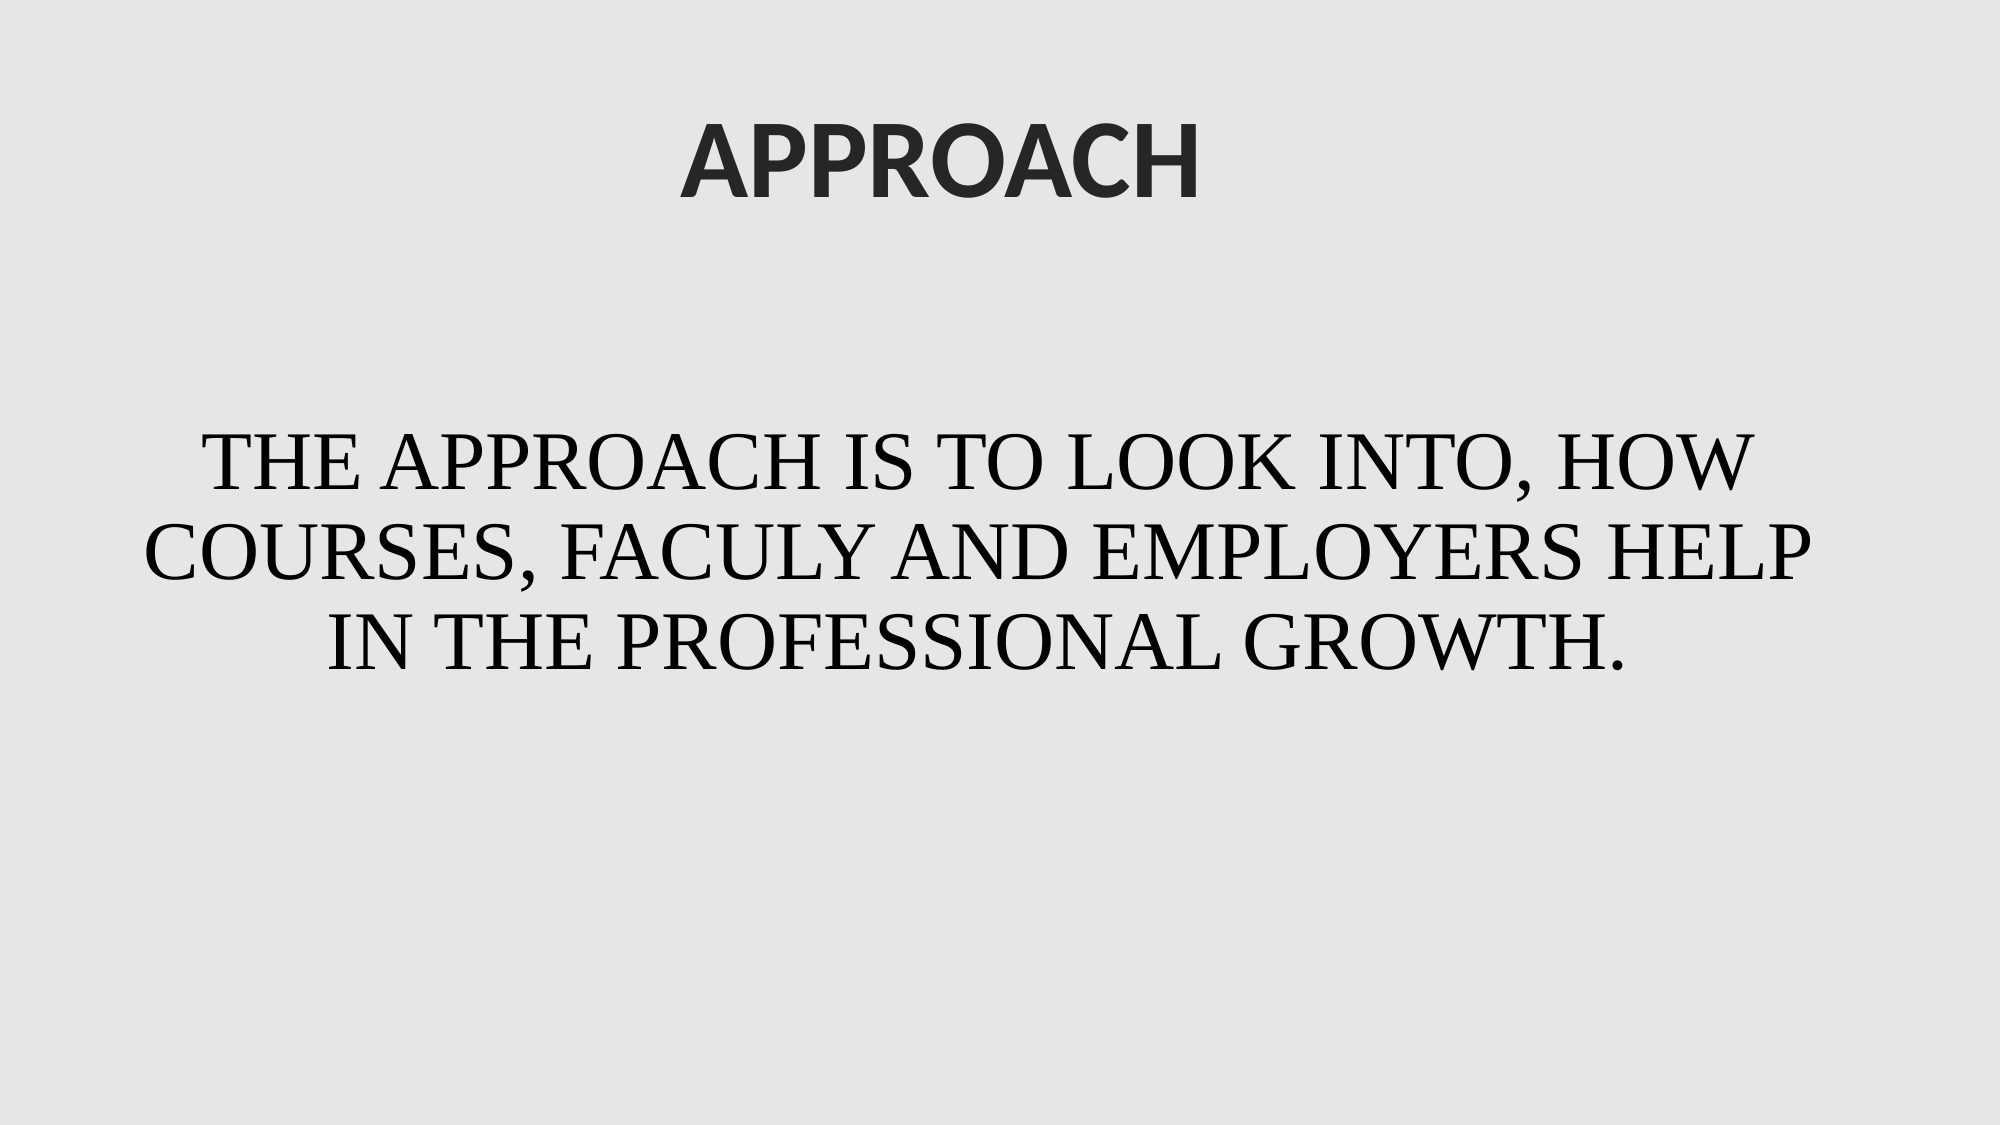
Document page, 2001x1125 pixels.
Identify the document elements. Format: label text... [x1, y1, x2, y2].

title THE APPROACH IS TO LOOK INTO, HOW COURSES, FACULY AND EMPLOYERS HELP IN THE PROFESSIONAL GROWTH. [115, 277, 1841, 829]
text_box APPROACH [665, 77, 1218, 227]
